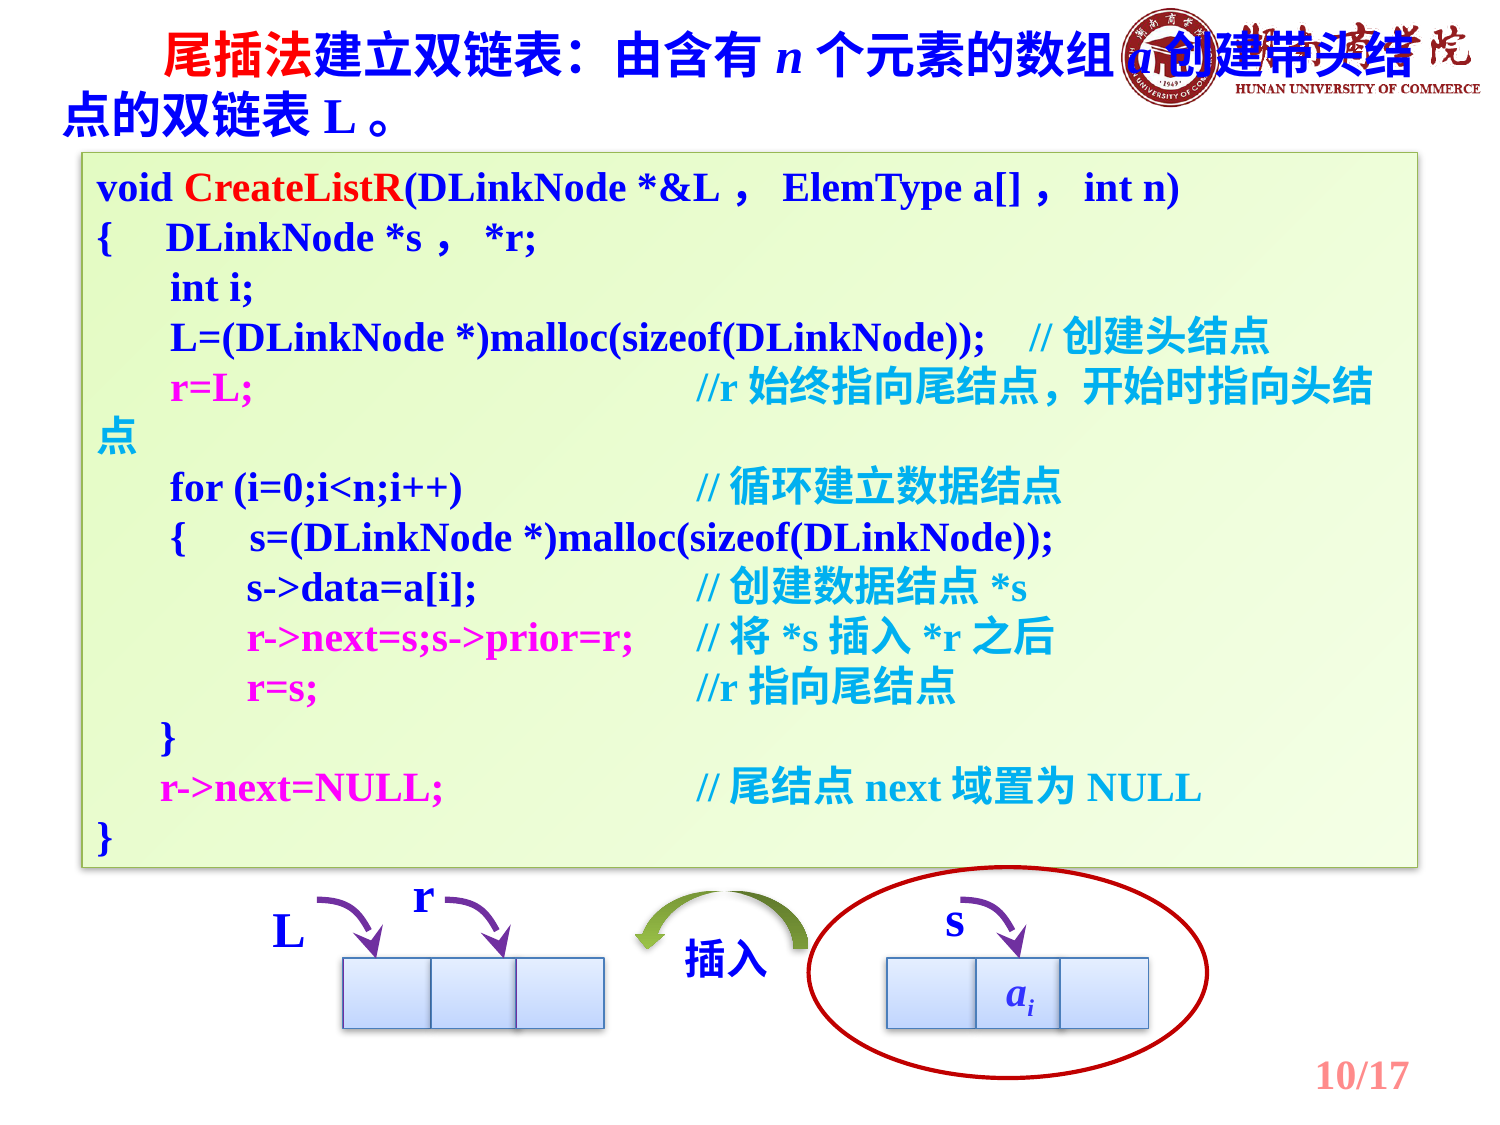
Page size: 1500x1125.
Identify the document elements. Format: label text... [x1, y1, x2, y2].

text_box 尾插法建立双链表：由含有n个元素的数组a创建带头结点的双链表L。 [46, 15, 1430, 151]
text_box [632, 866, 1208, 1079]
text_box void CreateListR(DLinkNode *&L，ElemType a[]，int n) { DLinkNode *s，*r; int i; L=(DLinkNode *)malloc(sizeof(DLinkNode)); //创建头结点 r=L; //r始终指向尾结点，开始时指向头结点 for (i=0;i<n;i++) //循环建立数据结点 { s=(DLinkNode *)malloc(sizeof(DLinkNode)); s->data=a[i]; //创建数据结点*s r->next=s;s->prior=r; //将*s插入*r之后 r=s; //r指向尾结点 } r->next=NULL; //尾结点next域置为NULL } [81, 152, 1418, 868]
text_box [257, 855, 605, 1029]
slide_number 10/17 [1074, 1042, 1425, 1103]
picture [1091, 0, 1500, 113]
